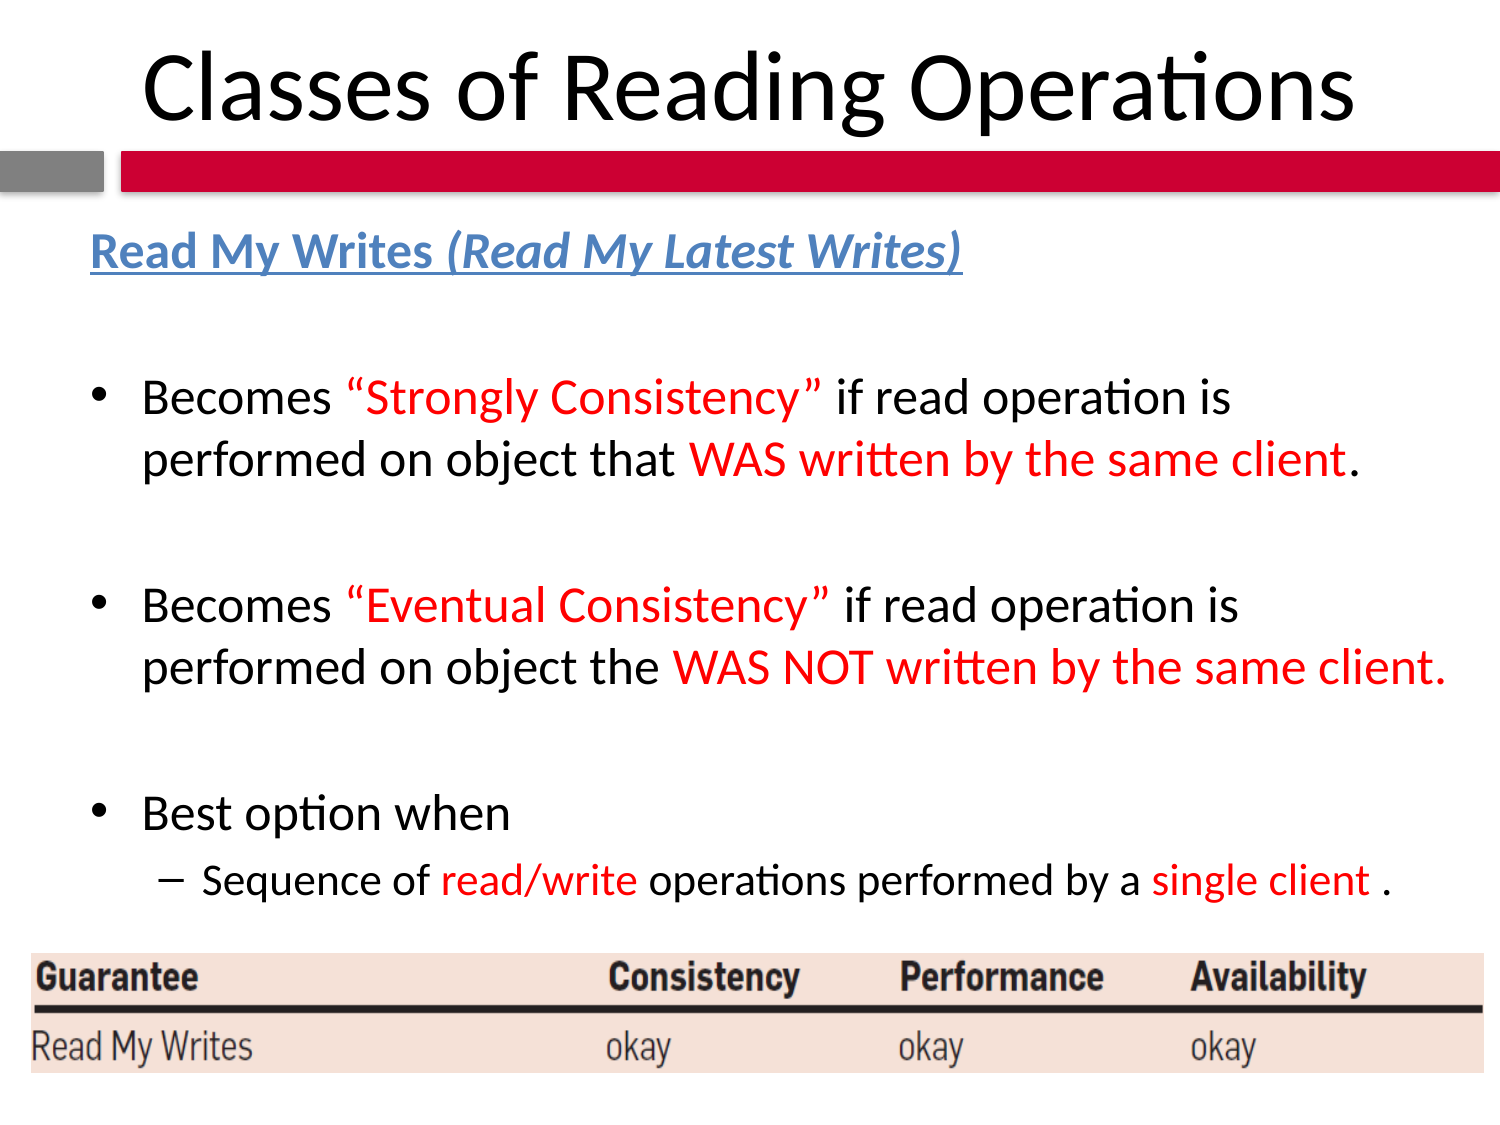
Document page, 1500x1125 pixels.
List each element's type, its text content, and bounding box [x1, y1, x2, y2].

list Read My Writes (Read My Latest Writes) Becomes “Strongly Consistency” if read operation is performed on object that WAS written by the same client. Becomes “Eventual Consistency” if read operation is performed on object the WAS NOT written by the same client. Best option when Sequence of read/write operations performed by a single client . [75, 209, 1484, 953]
text_box [0, 151, 104, 192]
title Classes of Reading Operations [75, 26, 1425, 134]
text_box [121, 151, 1500, 192]
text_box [31, 953, 1484, 1074]
